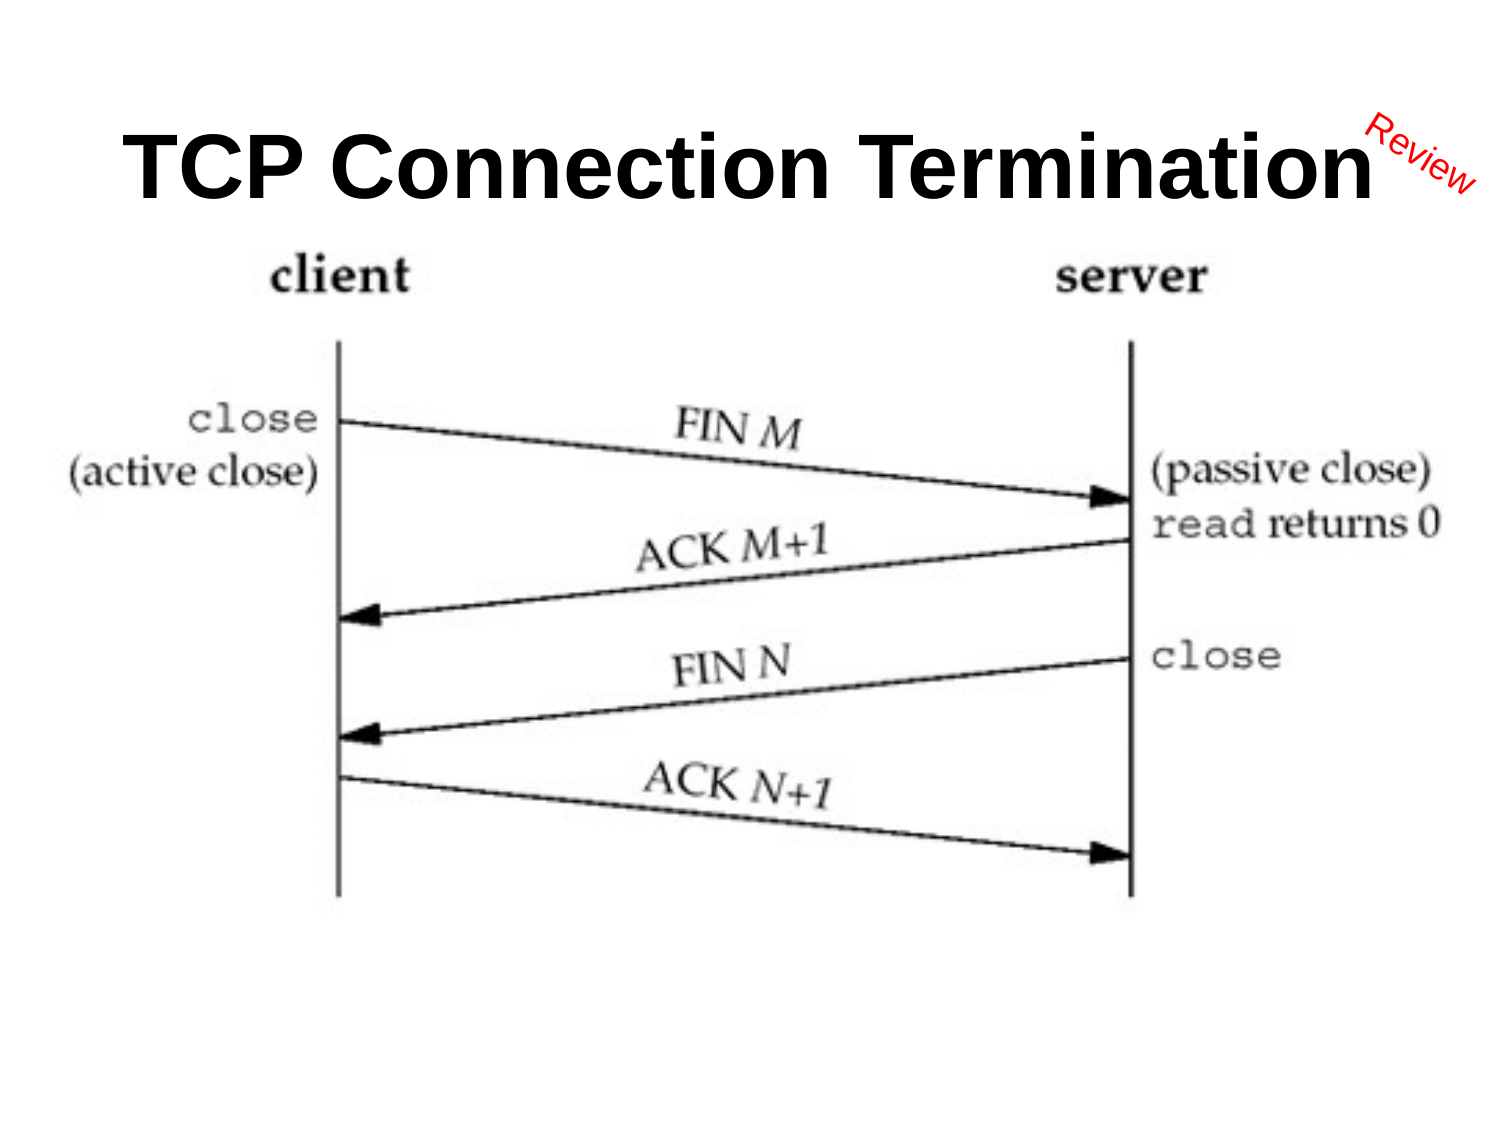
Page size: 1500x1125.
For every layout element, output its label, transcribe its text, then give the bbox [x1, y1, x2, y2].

title TCP Connection Termination [74, 67, 1426, 227]
text_box Review [1341, 87, 1500, 219]
picture [32, 229, 1472, 918]
